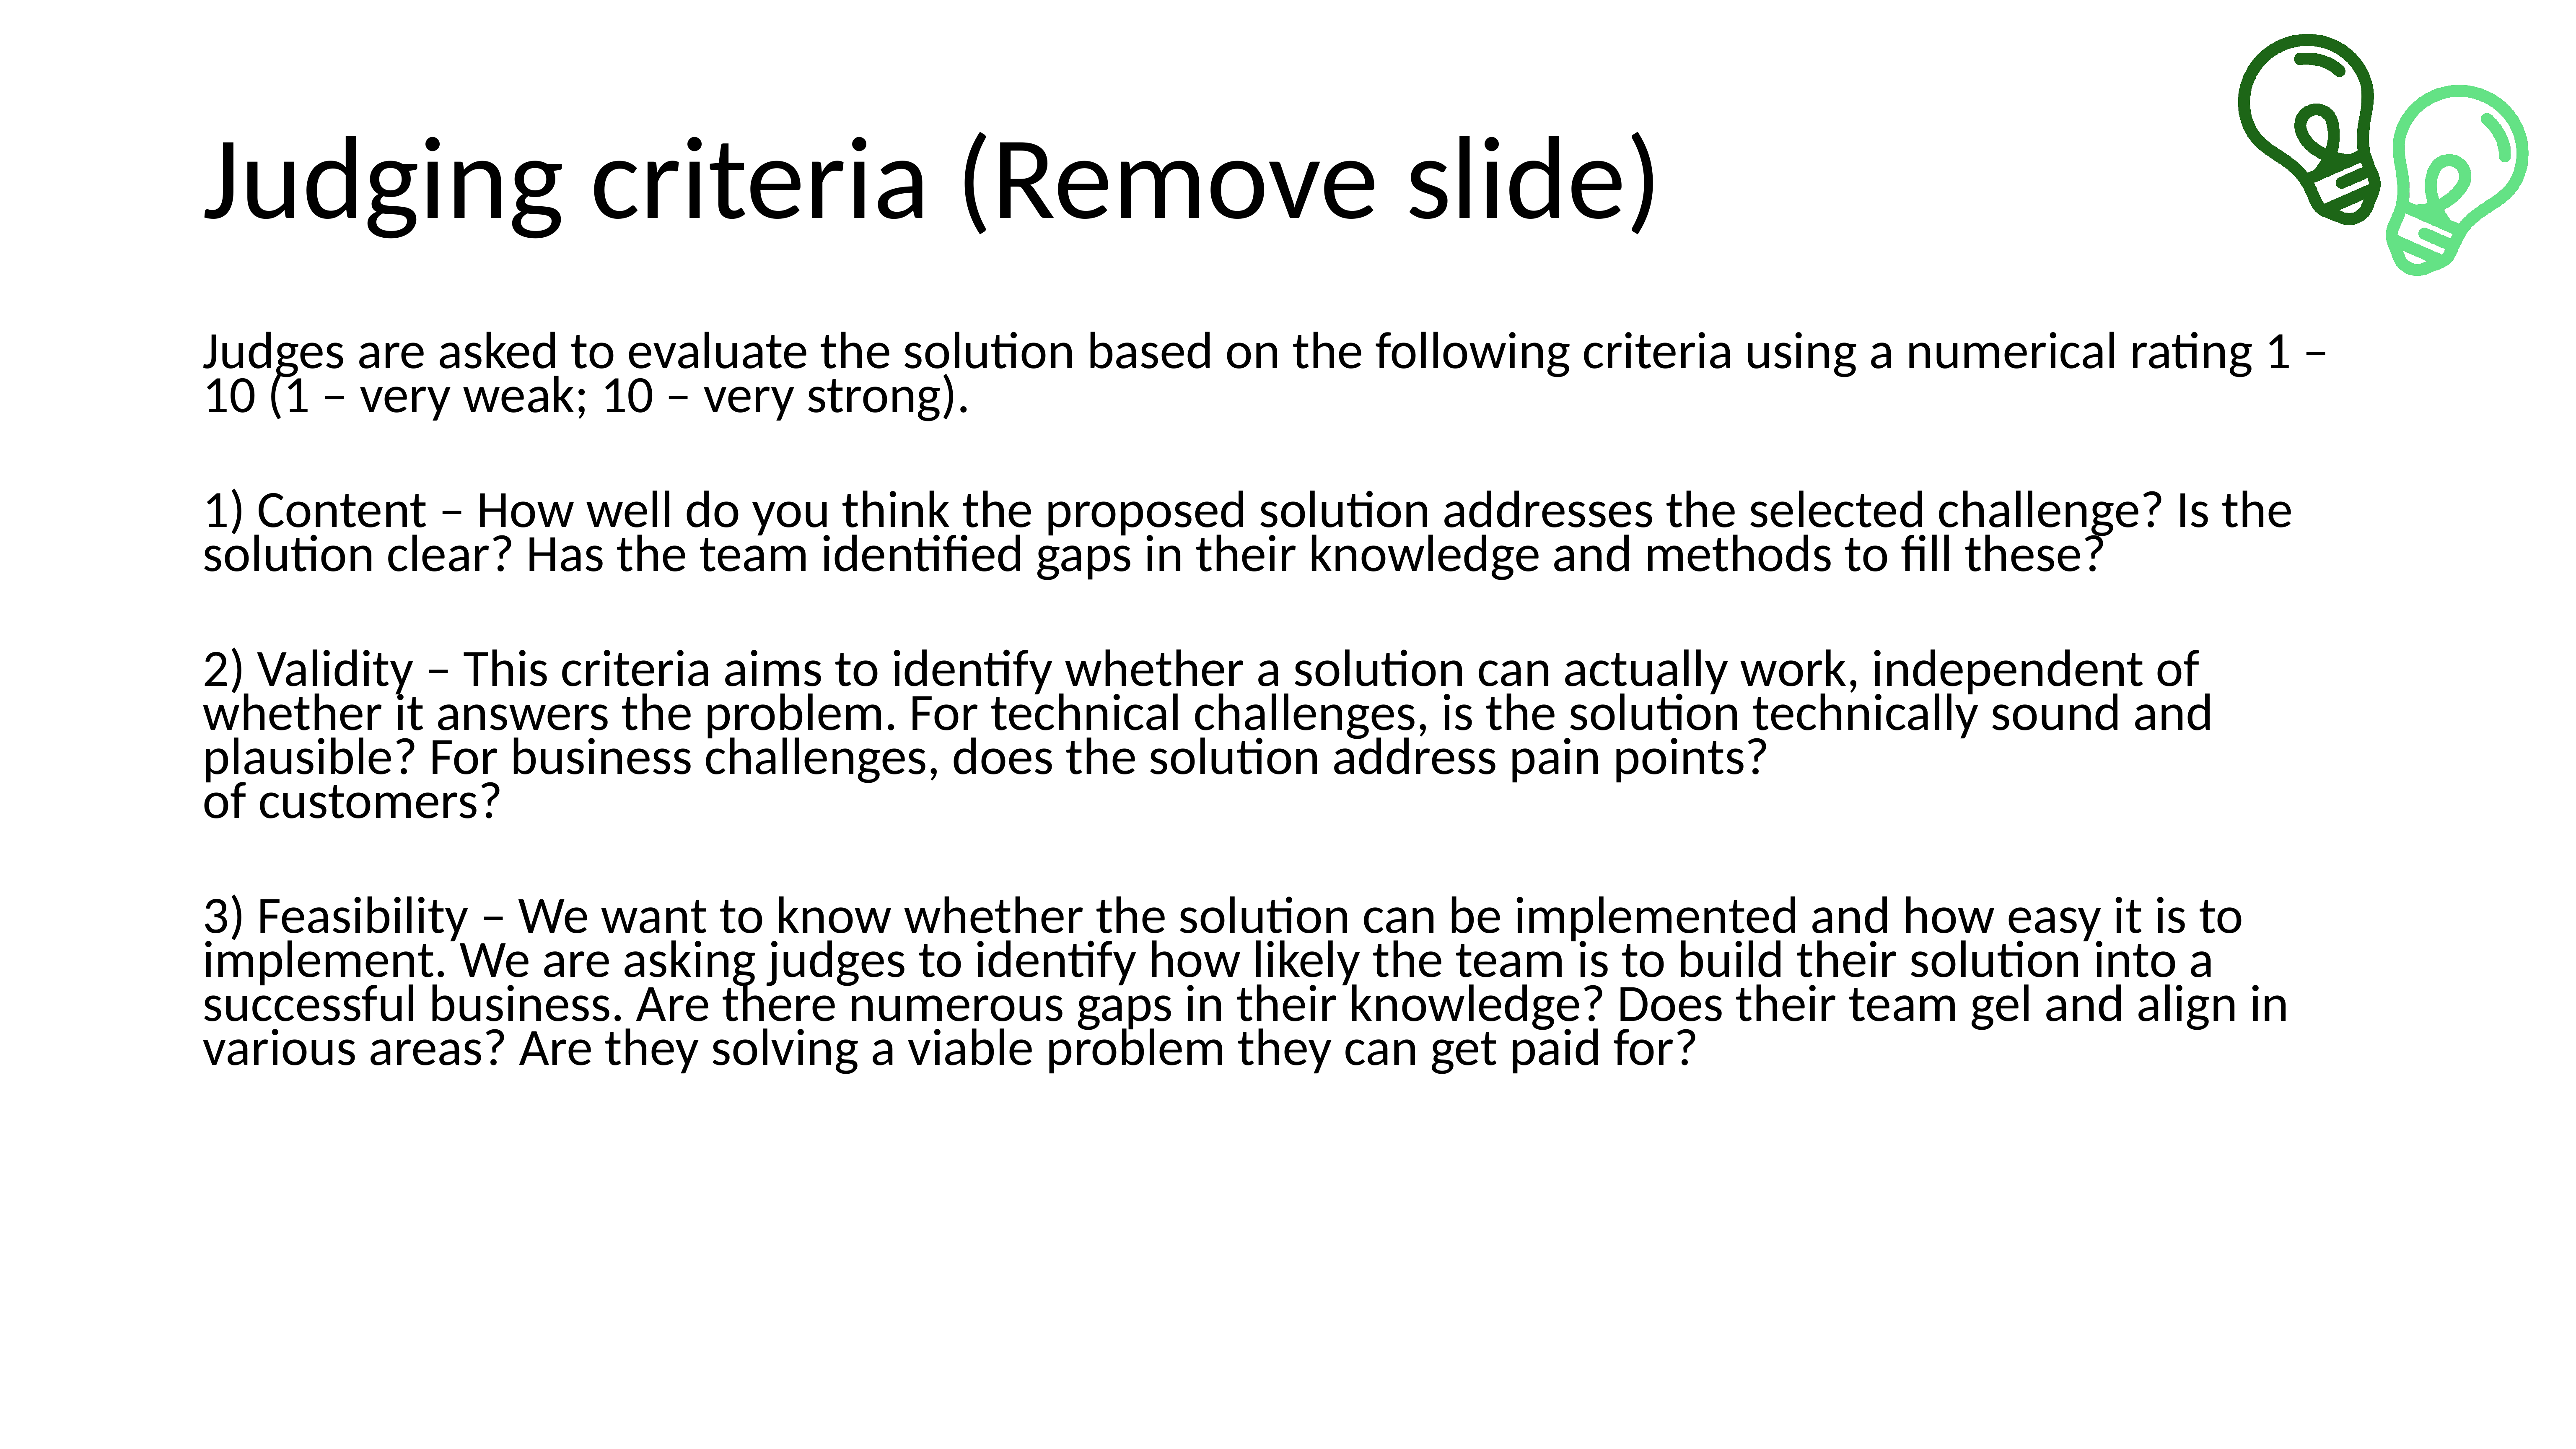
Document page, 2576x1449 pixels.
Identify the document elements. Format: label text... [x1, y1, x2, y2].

list Judges are asked to evaluate the solution based on the following criteria using a numerical rating 1 – 10 (1 – very weak; 10 – very strong). 1) Content – How well do you think the proposed solution addresses the selected challenge? Is the solution clear? Has the team identified gaps in their knowledge and methods to fill these? 2) Validity – This criteria aims to identify whether a solution can actually work, independent of whether it answers the problem. For technical challenges, is the solution technically sound and plausible? For business challenges, does the solution address pain points? of customers? 3) Feasibility – We want to know whether the solution can be implemented and how easy it is to implement. We are asking judges to identify how likely the team is to build their solution into a successful business. Are there numerous gaps in their knowledge? Does their team gel and align in various areas? Are they solving a viable problem they can get paid for? [177, 320, 2399, 1240]
picture [2216, 0, 2576, 301]
title Judging criteria (Remove slide) [177, 40, 2399, 320]
